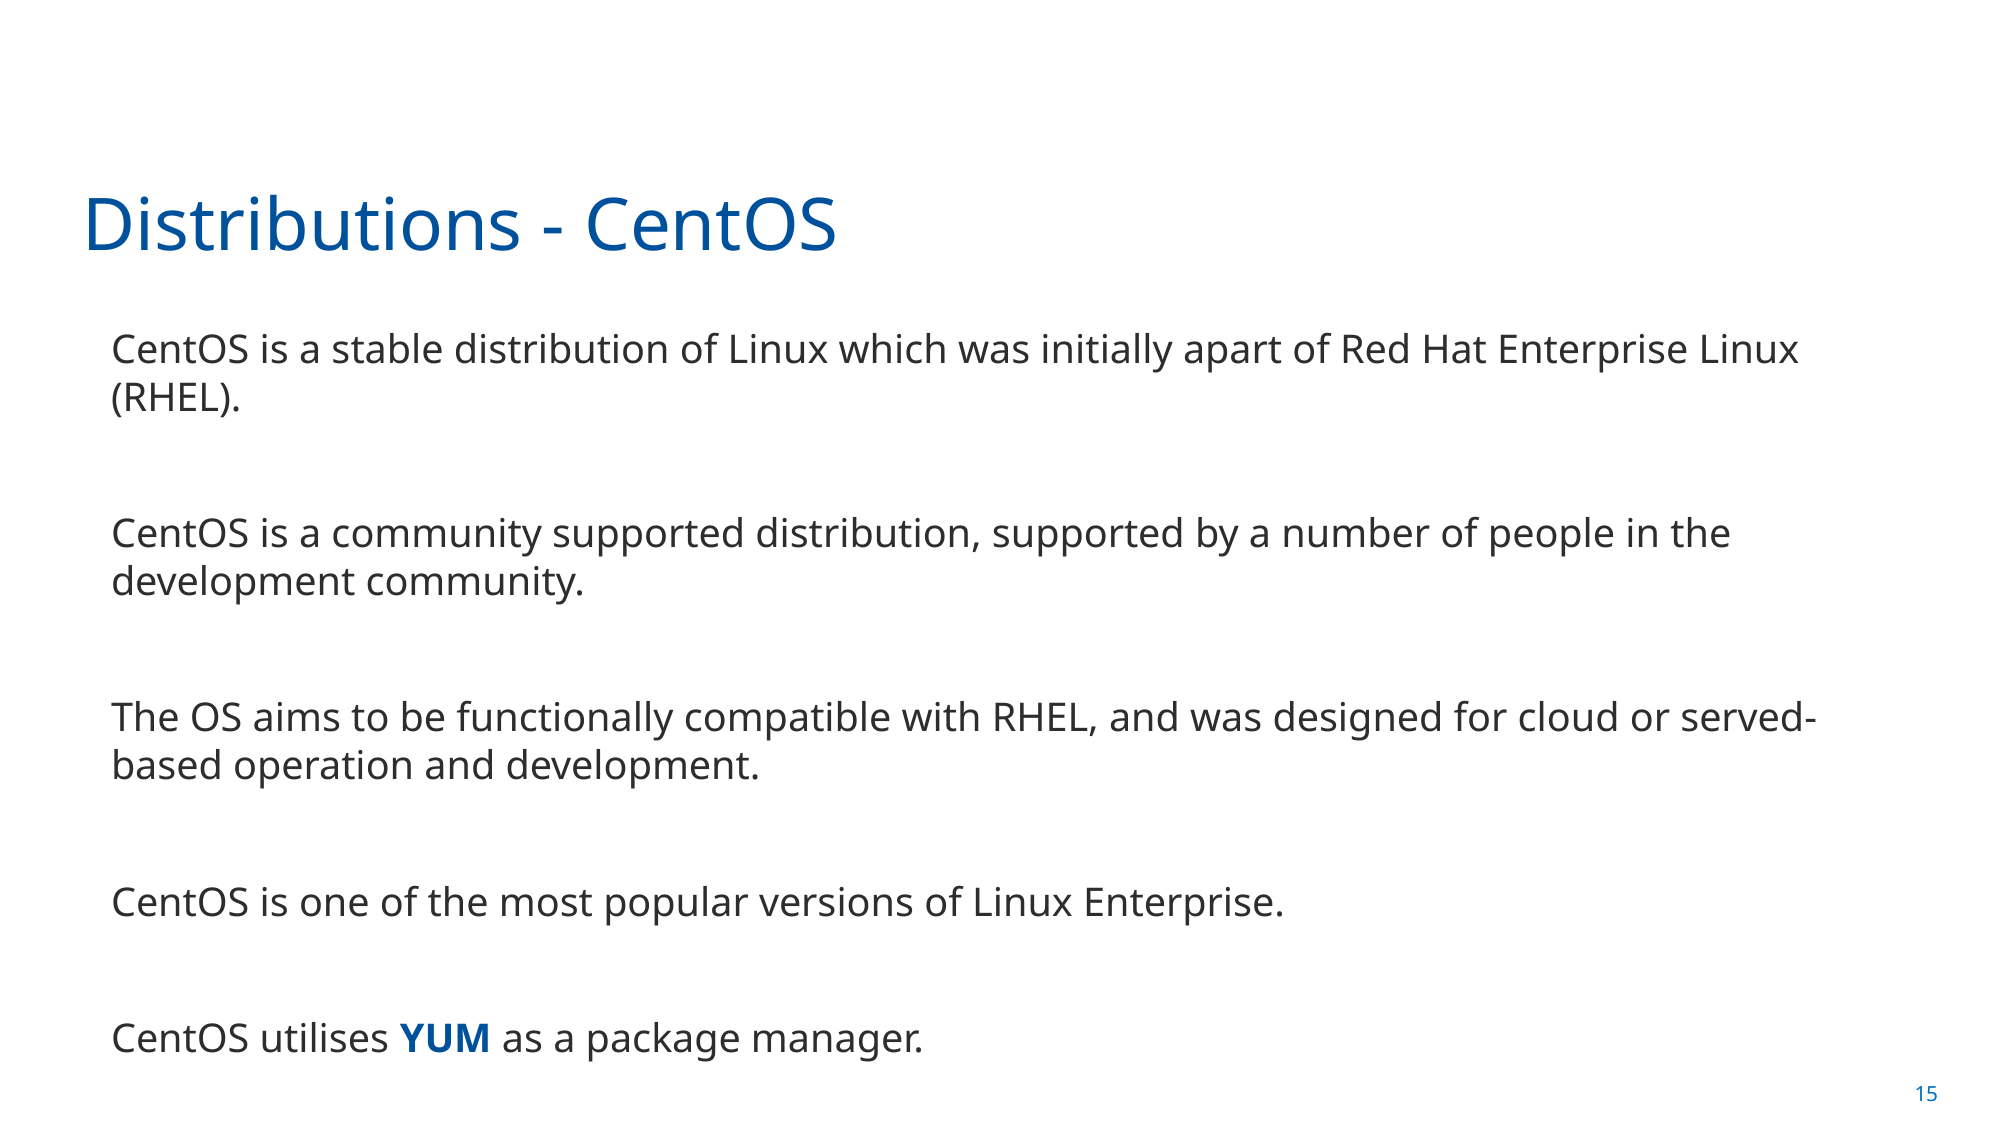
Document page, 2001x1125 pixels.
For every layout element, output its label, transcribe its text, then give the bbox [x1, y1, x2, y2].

list CentOS is a stable distribution of Linux which was initially apart of Red Hat Enterprise Linux (RHEL). CentOS is a community supported distribution, supported by a number of people in the development community. The OS aims to be functionally compatible with RHEL, and was designed for cloud or served-based operation and development. CentOS is one of the most popular versions of Linux Enterprise. CentOS utilises YUM as a package manager. [67, 316, 1939, 1063]
title Distributions - CentOS [67, 170, 1565, 273]
